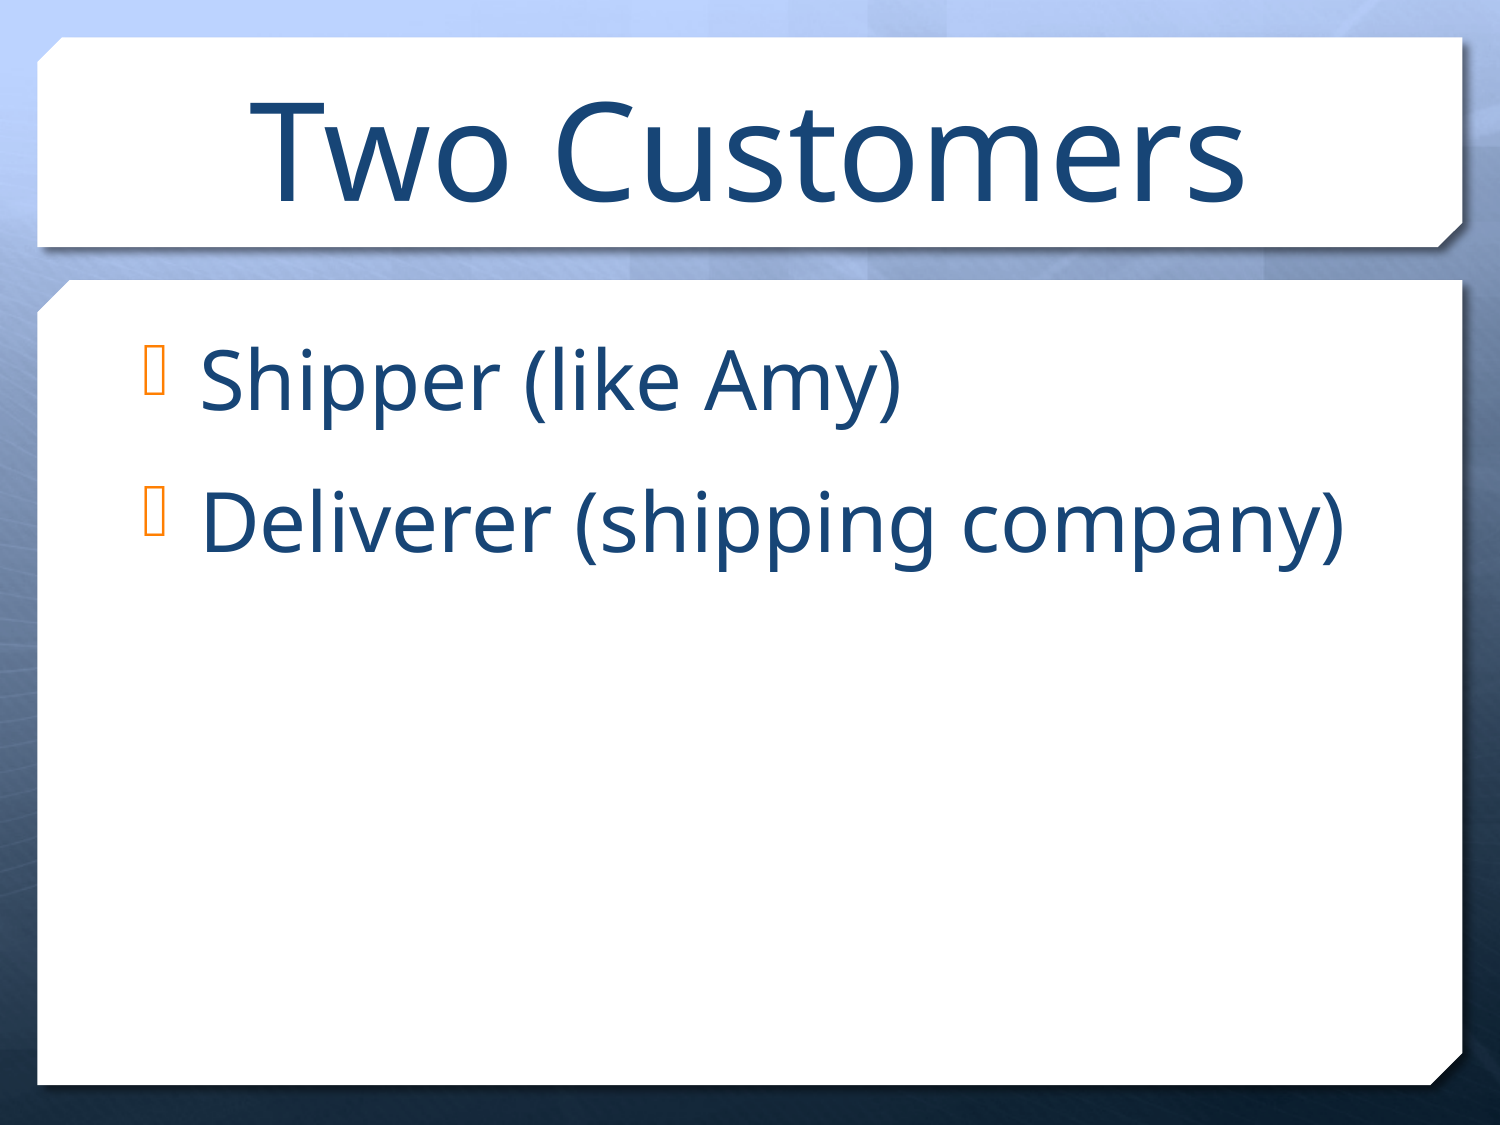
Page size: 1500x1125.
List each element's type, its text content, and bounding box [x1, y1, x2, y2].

title Two Customers [127, 48, 1372, 236]
list Shipper (like Amy) Deliverer (shipping company) [127, 319, 1372, 978]
